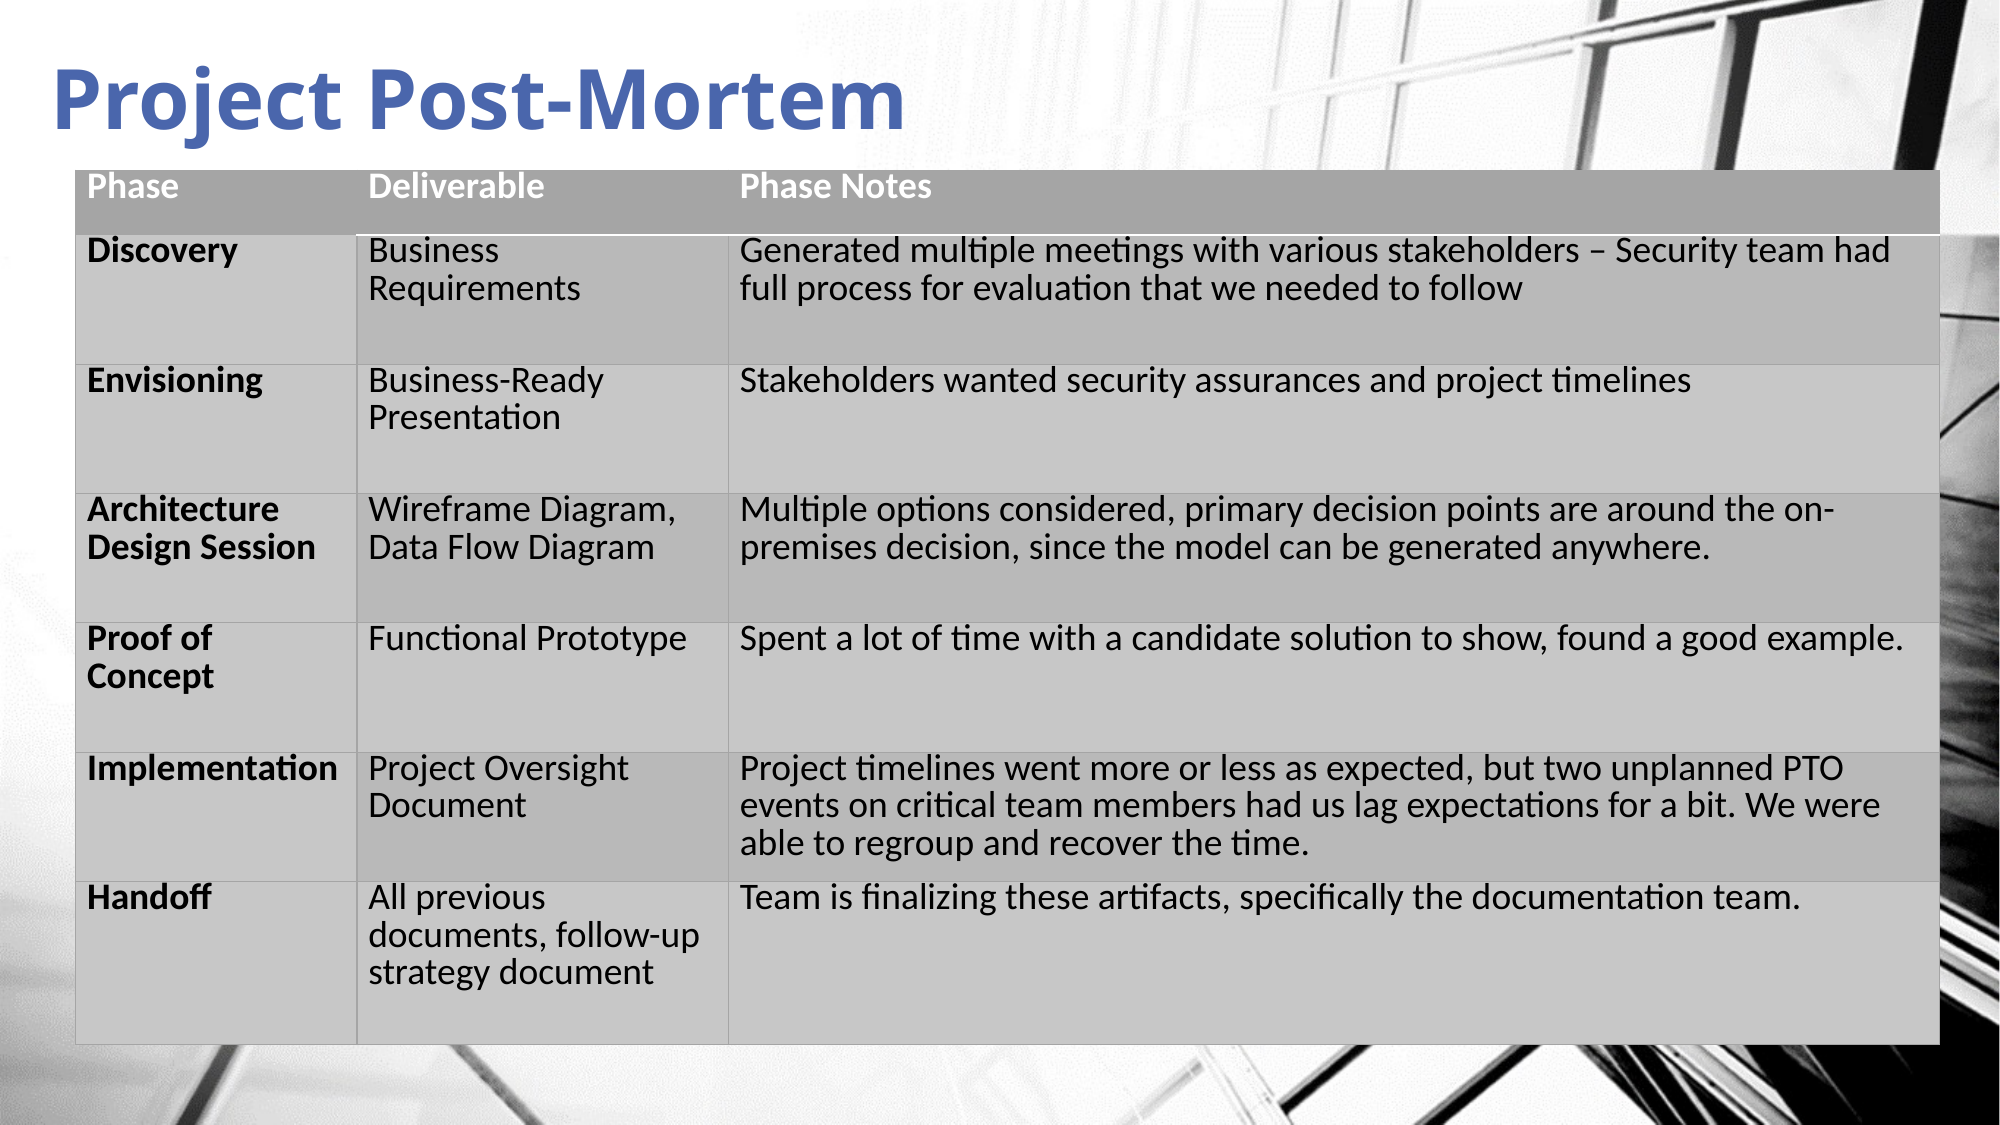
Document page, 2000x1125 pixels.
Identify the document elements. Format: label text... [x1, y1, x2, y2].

table_cell Project Oversight Document [358, 753, 728, 881]
title Project Post-Mortem [35, 0, 1091, 154]
table_cell Business-Ready Presentation [358, 365, 728, 493]
table_cell Stakeholders wanted security assurances and project timelines [729, 365, 1939, 493]
table_cell Functional Prototype [358, 623, 728, 752]
table_header Phase [76, 171, 356, 234]
table_cell Implementation [76, 753, 356, 881]
table_cell Business Requirements [358, 236, 728, 364]
table_cell Proof of Concept [76, 623, 356, 752]
table_cell Multiple options considered, primary decision points are around the on-premises decision, since the model can be generated anywhere. [729, 494, 1939, 622]
table_cell Team is finalizing these artifacts, specifically the documentation team. [729, 882, 1939, 1044]
picture [0, 0, 2000, 1125]
table_header Phase Notes [729, 171, 1939, 234]
table_cell Envisioning [76, 365, 356, 493]
table_cell Project timelines went more or less as expected, but two unplanned PTO events on critical team members had us lag expectations for a bit. We were able to regroup and recover the time. [729, 753, 1939, 881]
table_cell Handoff [76, 882, 356, 1044]
table_header Deliverable [358, 171, 728, 234]
table_cell Wireframe Diagram, Data Flow Diagram [358, 494, 728, 622]
table_cell All previous documents, follow-up strategy document [358, 882, 728, 1044]
table_cell Discovery [76, 235, 356, 364]
table_cell Spent a lot of time with a candidate solution to show, found a good example. [729, 623, 1939, 752]
table_cell Generated multiple meetings with various stakeholders – Security team had full process for evaluation that we needed to follow [729, 236, 1939, 364]
table_cell Architecture Design Session [76, 494, 356, 622]
